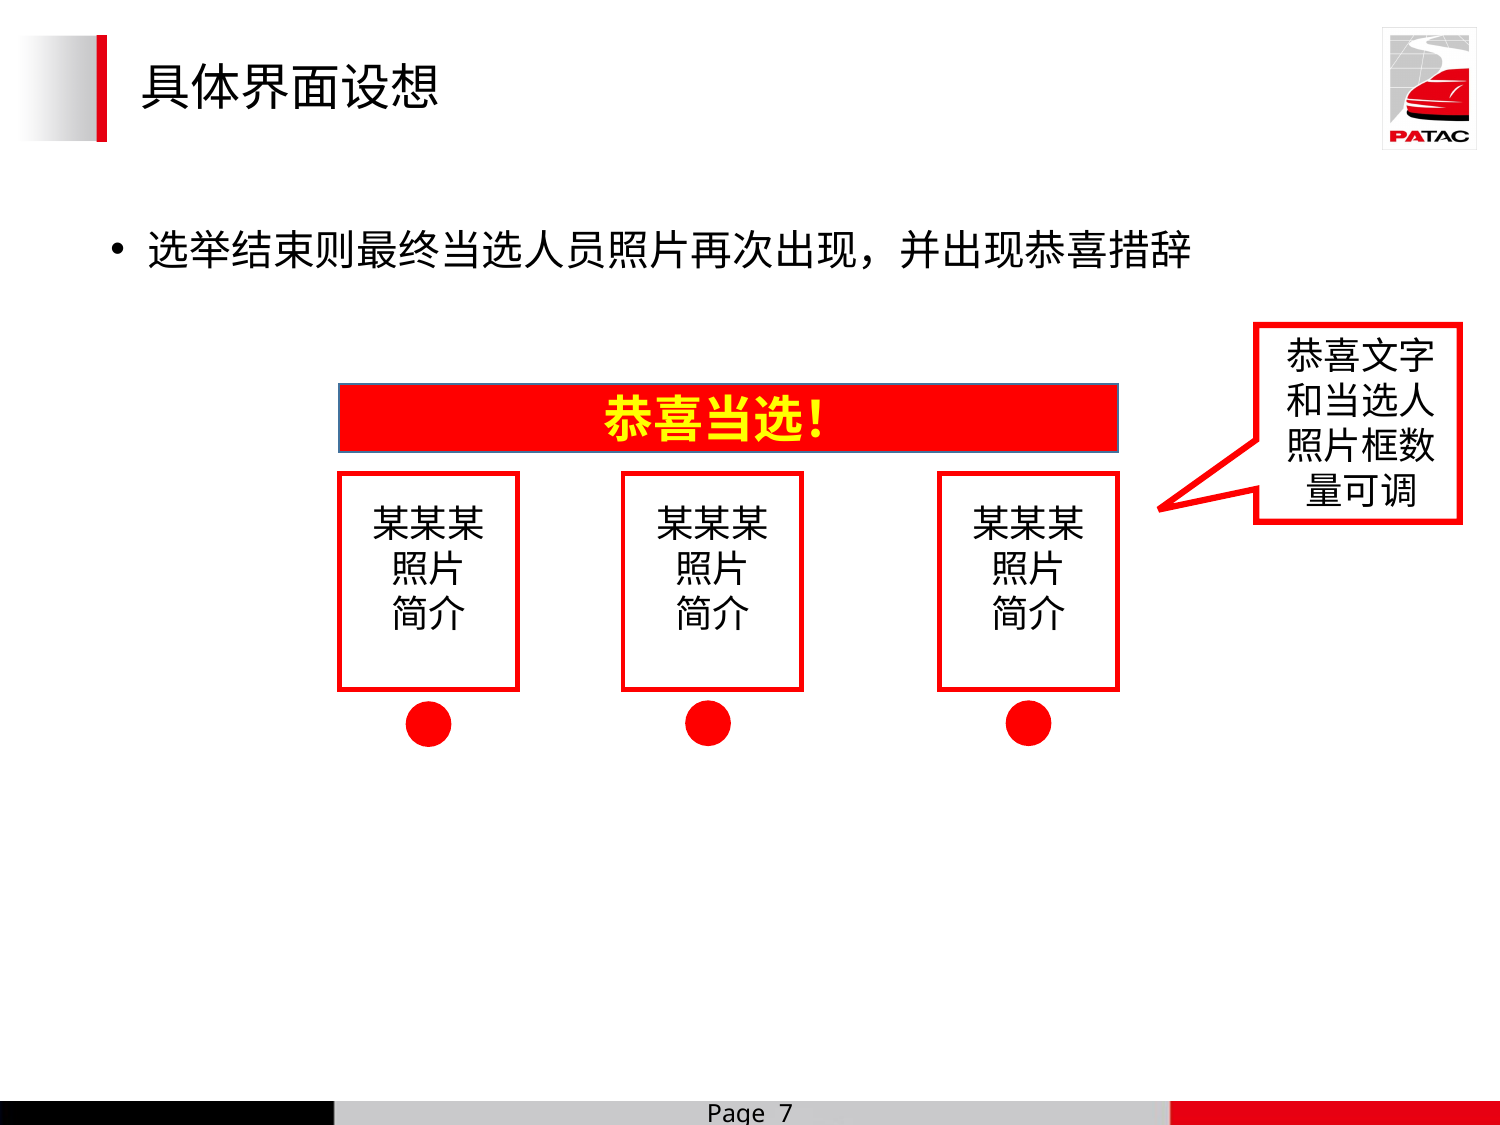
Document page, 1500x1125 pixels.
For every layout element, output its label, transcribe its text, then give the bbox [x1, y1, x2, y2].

text_box [622, 472, 803, 690]
text_box 某某某 照片 简介 [634, 492, 791, 643]
picture [739, 1110, 746, 1120]
text_box [338, 472, 519, 690]
picture [0, 35, 107, 142]
text_box [686, 701, 730, 745]
picture [0, 1101, 1500, 1125]
text_box [406, 702, 451, 746]
text_box [938, 472, 1119, 690]
picture [1382, 27, 1477, 150]
list 选举结束则最终当选人员照片再次出现，并出现恭喜措辞 [95, 191, 1425, 1019]
text_box 恭喜当选！ [338, 383, 1119, 453]
text_box 某某某 照片 简介 [350, 492, 507, 643]
text_box 恭喜文字和当选人照片框数量可调 [1256, 324, 1467, 520]
text_box [1006, 701, 1051, 745]
text_box [1157, 323, 1461, 523]
text_box 某某某 照片 简介 [950, 492, 1107, 643]
title 具体界面设想 [125, 35, 1291, 143]
